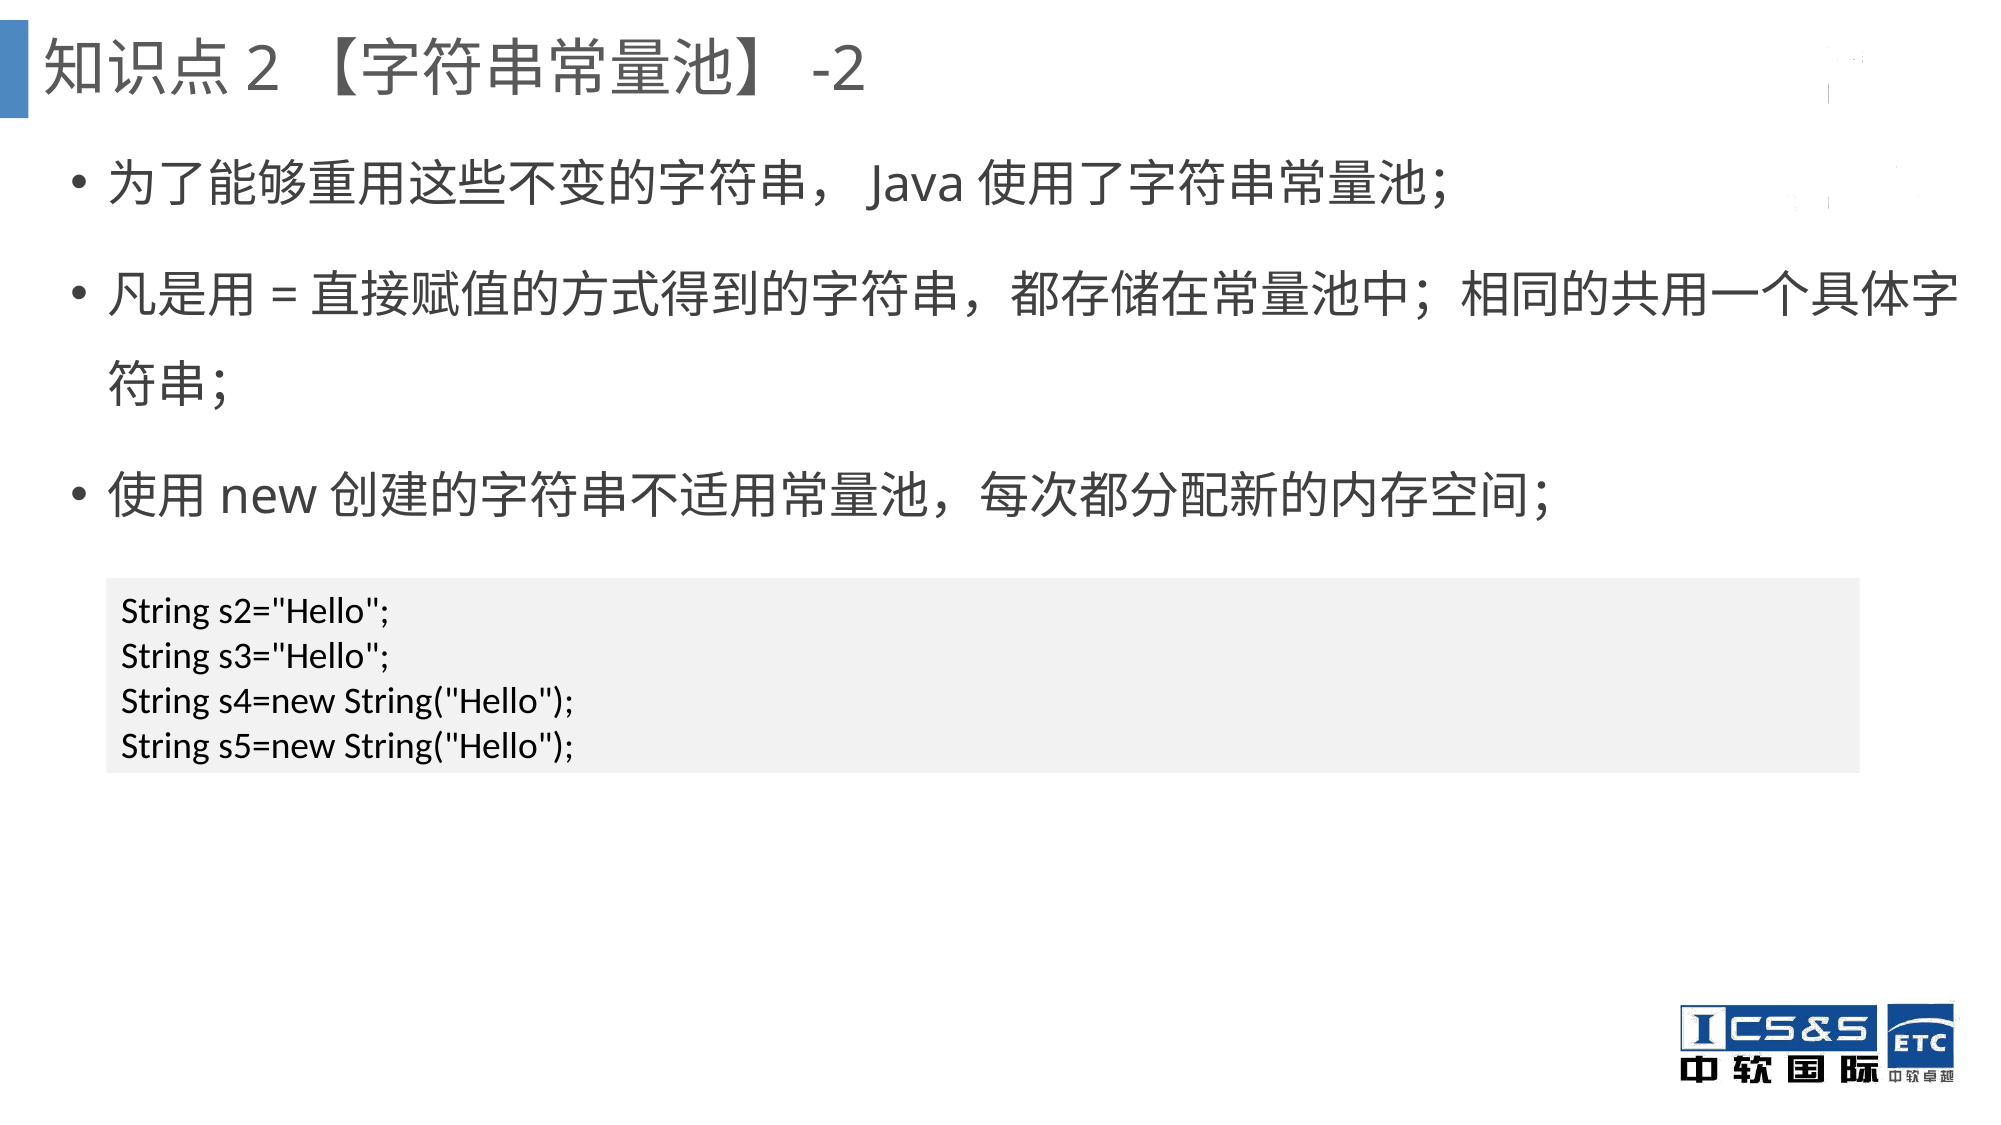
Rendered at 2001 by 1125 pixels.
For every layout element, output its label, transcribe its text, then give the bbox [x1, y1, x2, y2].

list 为了能够重用这些不变的字符串，Java使用了字符串常量池； 凡是用=直接赋值的方式得到的字符串，都存储在常量池中；相同的共用一个具体字符串； 使用new创建的字符串不适用常量池，每次都分配新的内存空间； [55, 114, 2000, 354]
picture [1669, 994, 1963, 1093]
text_box String s2="Hello"; String s3="Hello"; String s4=new String("Hello"); String s5=new String("Hello"); [106, 578, 1860, 773]
text_box 知识点2【字符串常量池】-2 [28, 0, 1927, 140]
